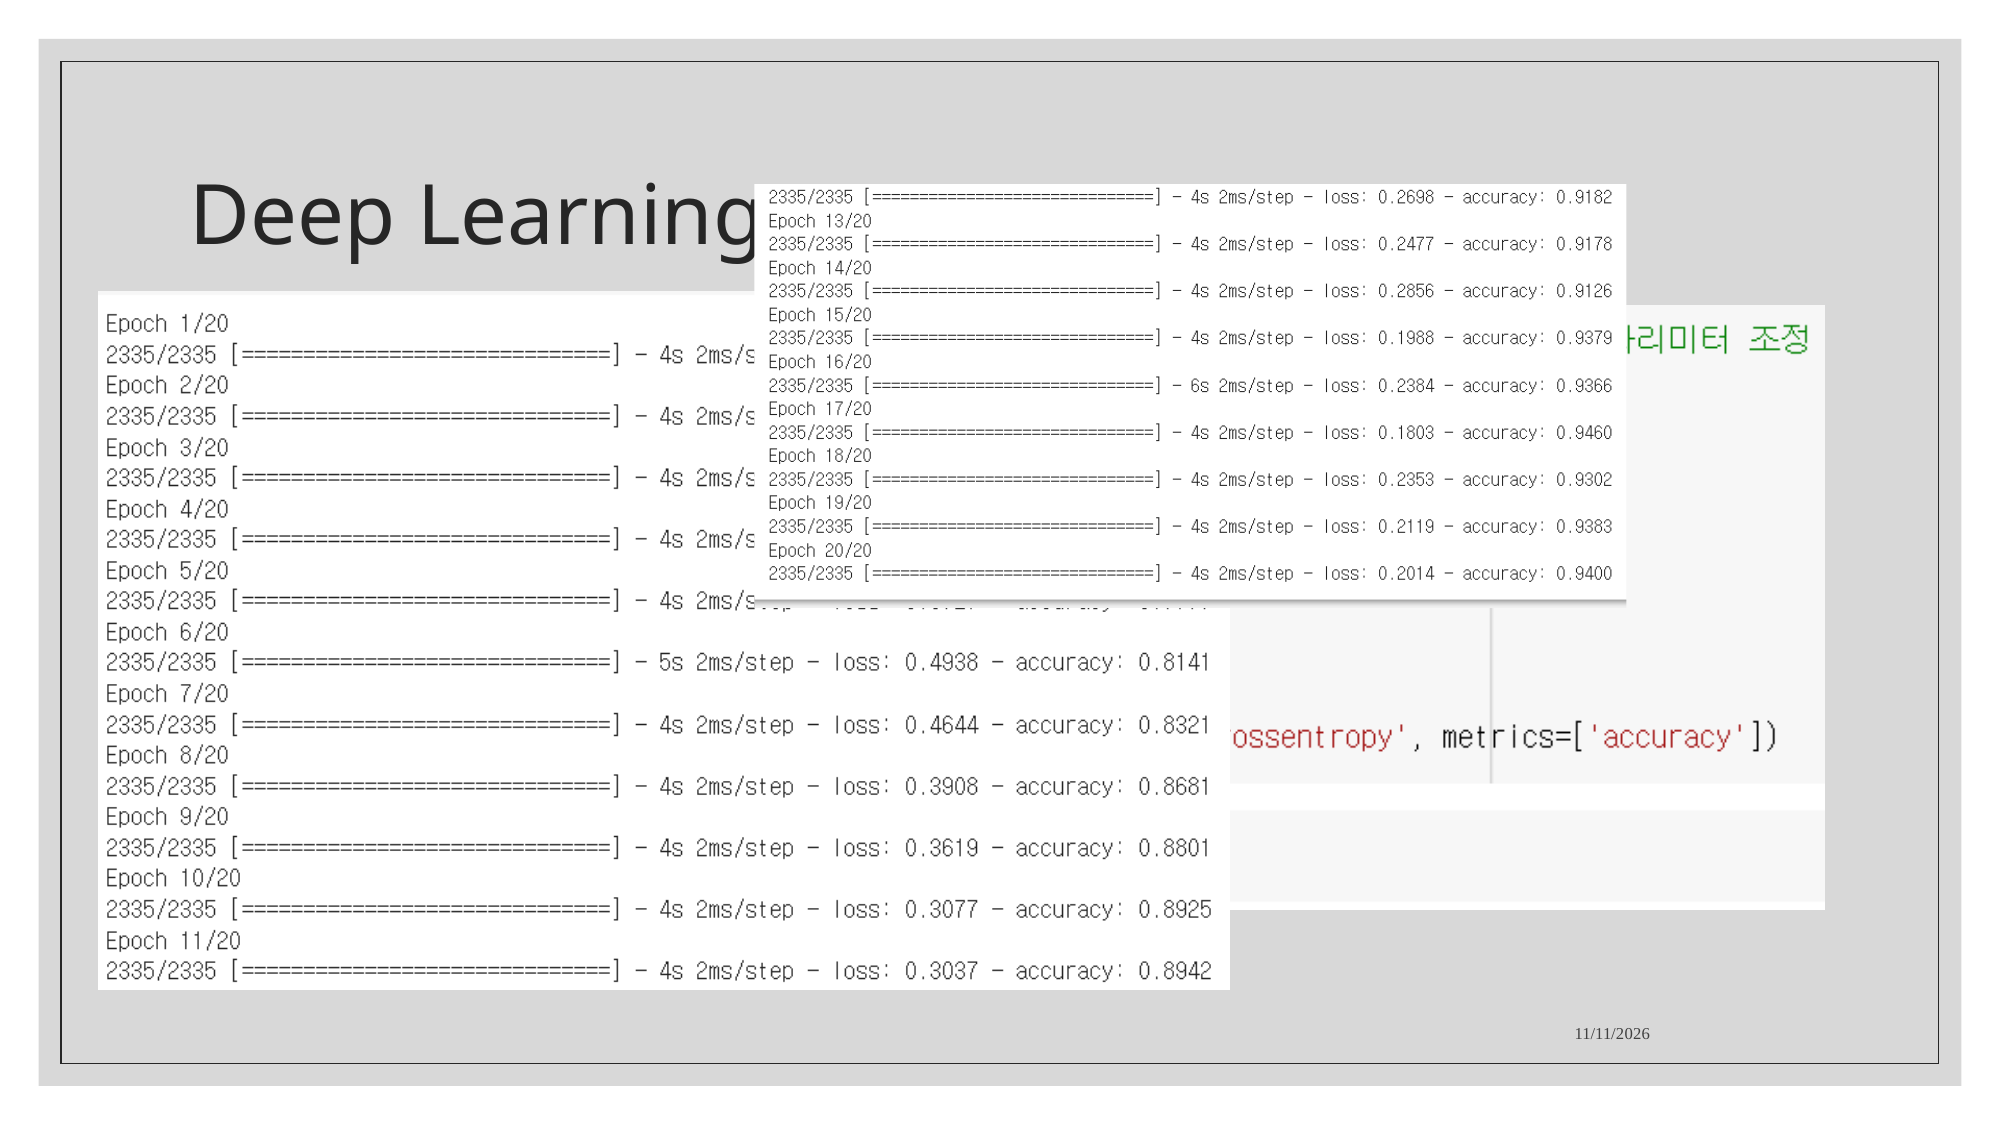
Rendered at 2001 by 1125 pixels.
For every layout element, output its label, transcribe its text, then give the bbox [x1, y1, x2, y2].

title Deep Learning [174, 105, 1825, 302]
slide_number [1190, 990, 1665, 1050]
picture [98, 184, 1825, 990]
